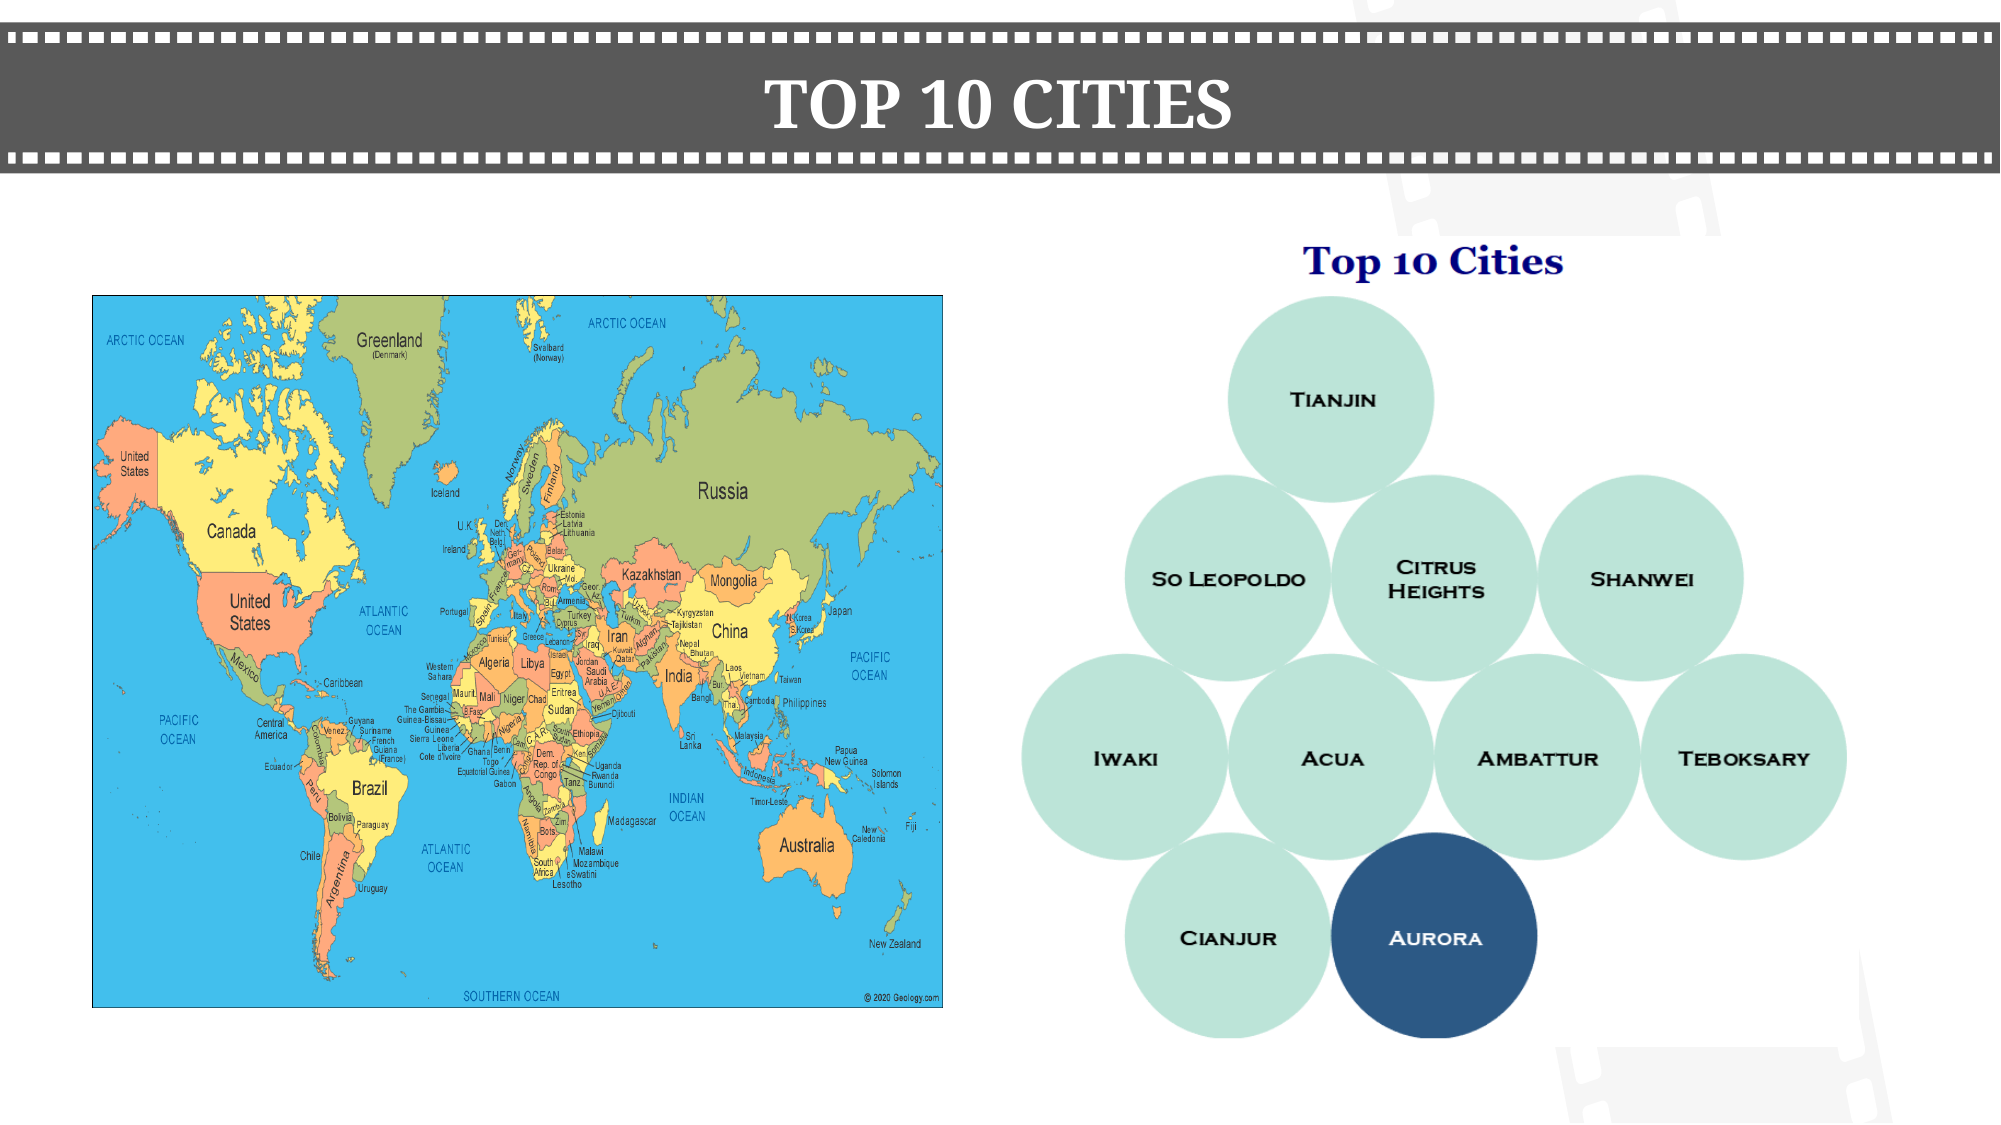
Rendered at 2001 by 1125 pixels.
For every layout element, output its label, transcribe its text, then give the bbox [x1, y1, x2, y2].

picture [92, 295, 944, 1008]
text_box TOP 10 CITIES [694, 54, 1306, 150]
picture [1008, 236, 1859, 1047]
